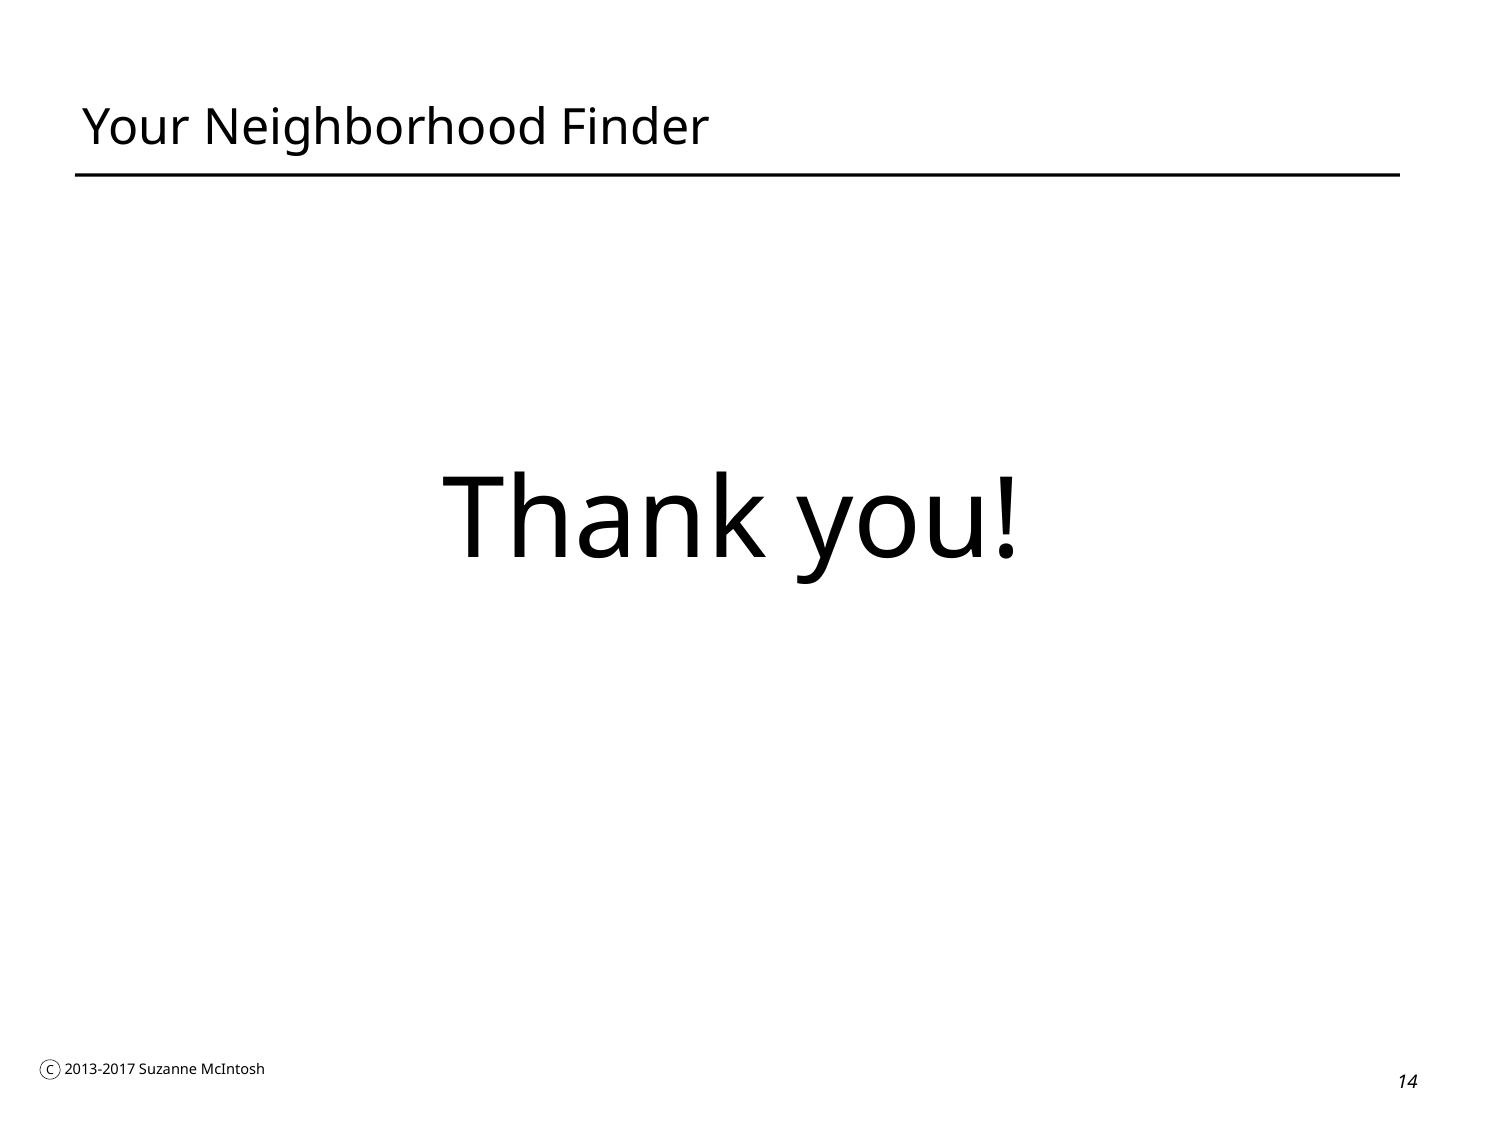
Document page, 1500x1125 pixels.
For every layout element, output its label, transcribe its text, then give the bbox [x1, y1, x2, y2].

list Thank you! [93, 184, 1372, 1063]
title Your Neighborhood Finder [74, 45, 1426, 163]
slide_number 14 [1383, 1061, 1426, 1101]
